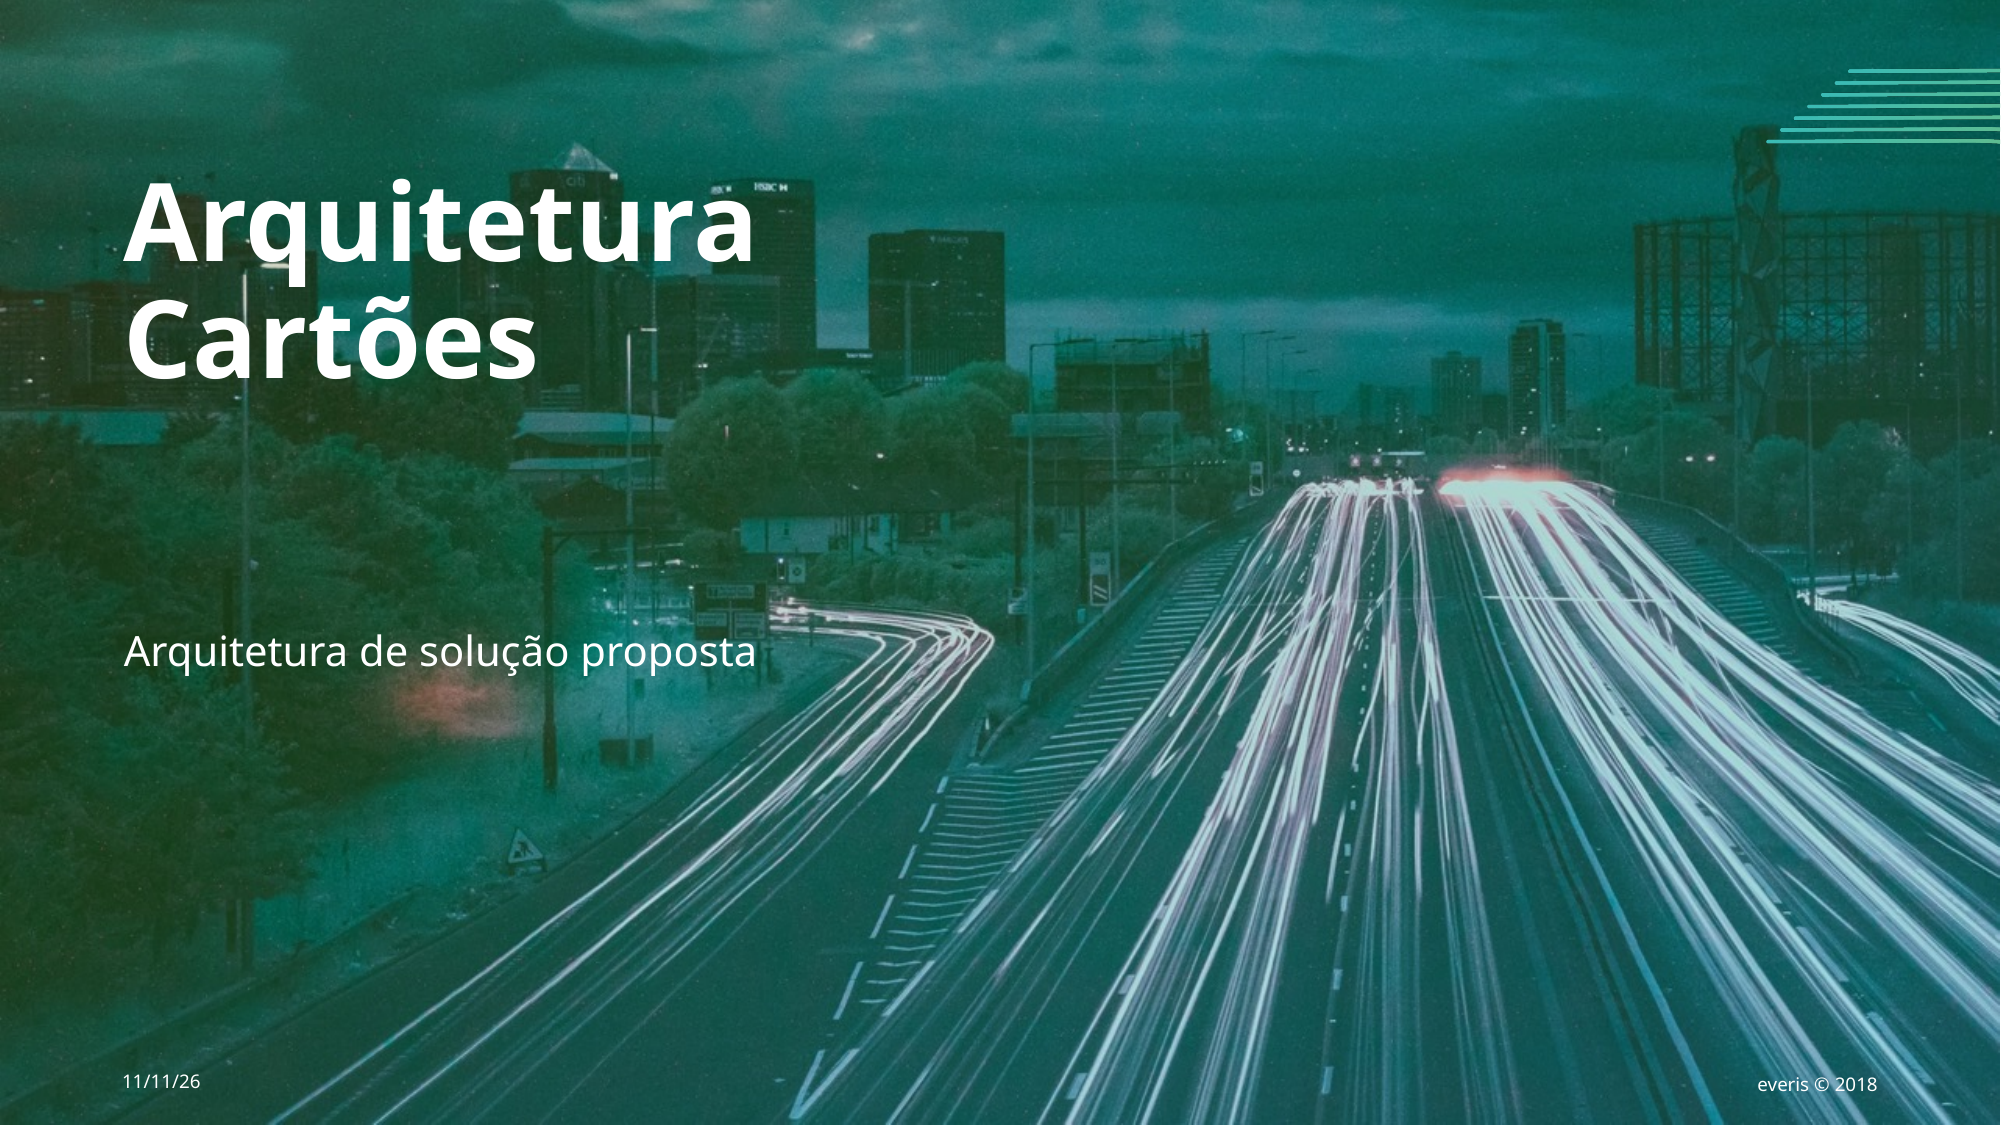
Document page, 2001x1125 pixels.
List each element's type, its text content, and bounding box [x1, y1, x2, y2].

picture [0, 0, 2001, 1125]
text_box 12/6/19 [107, 1042, 588, 1103]
text_box Arquitetura Cartões [109, 160, 1100, 529]
text_box everis © 2018 [742, 1042, 1893, 1103]
text_box Arquitetura de solução proposta [109, 617, 1100, 890]
